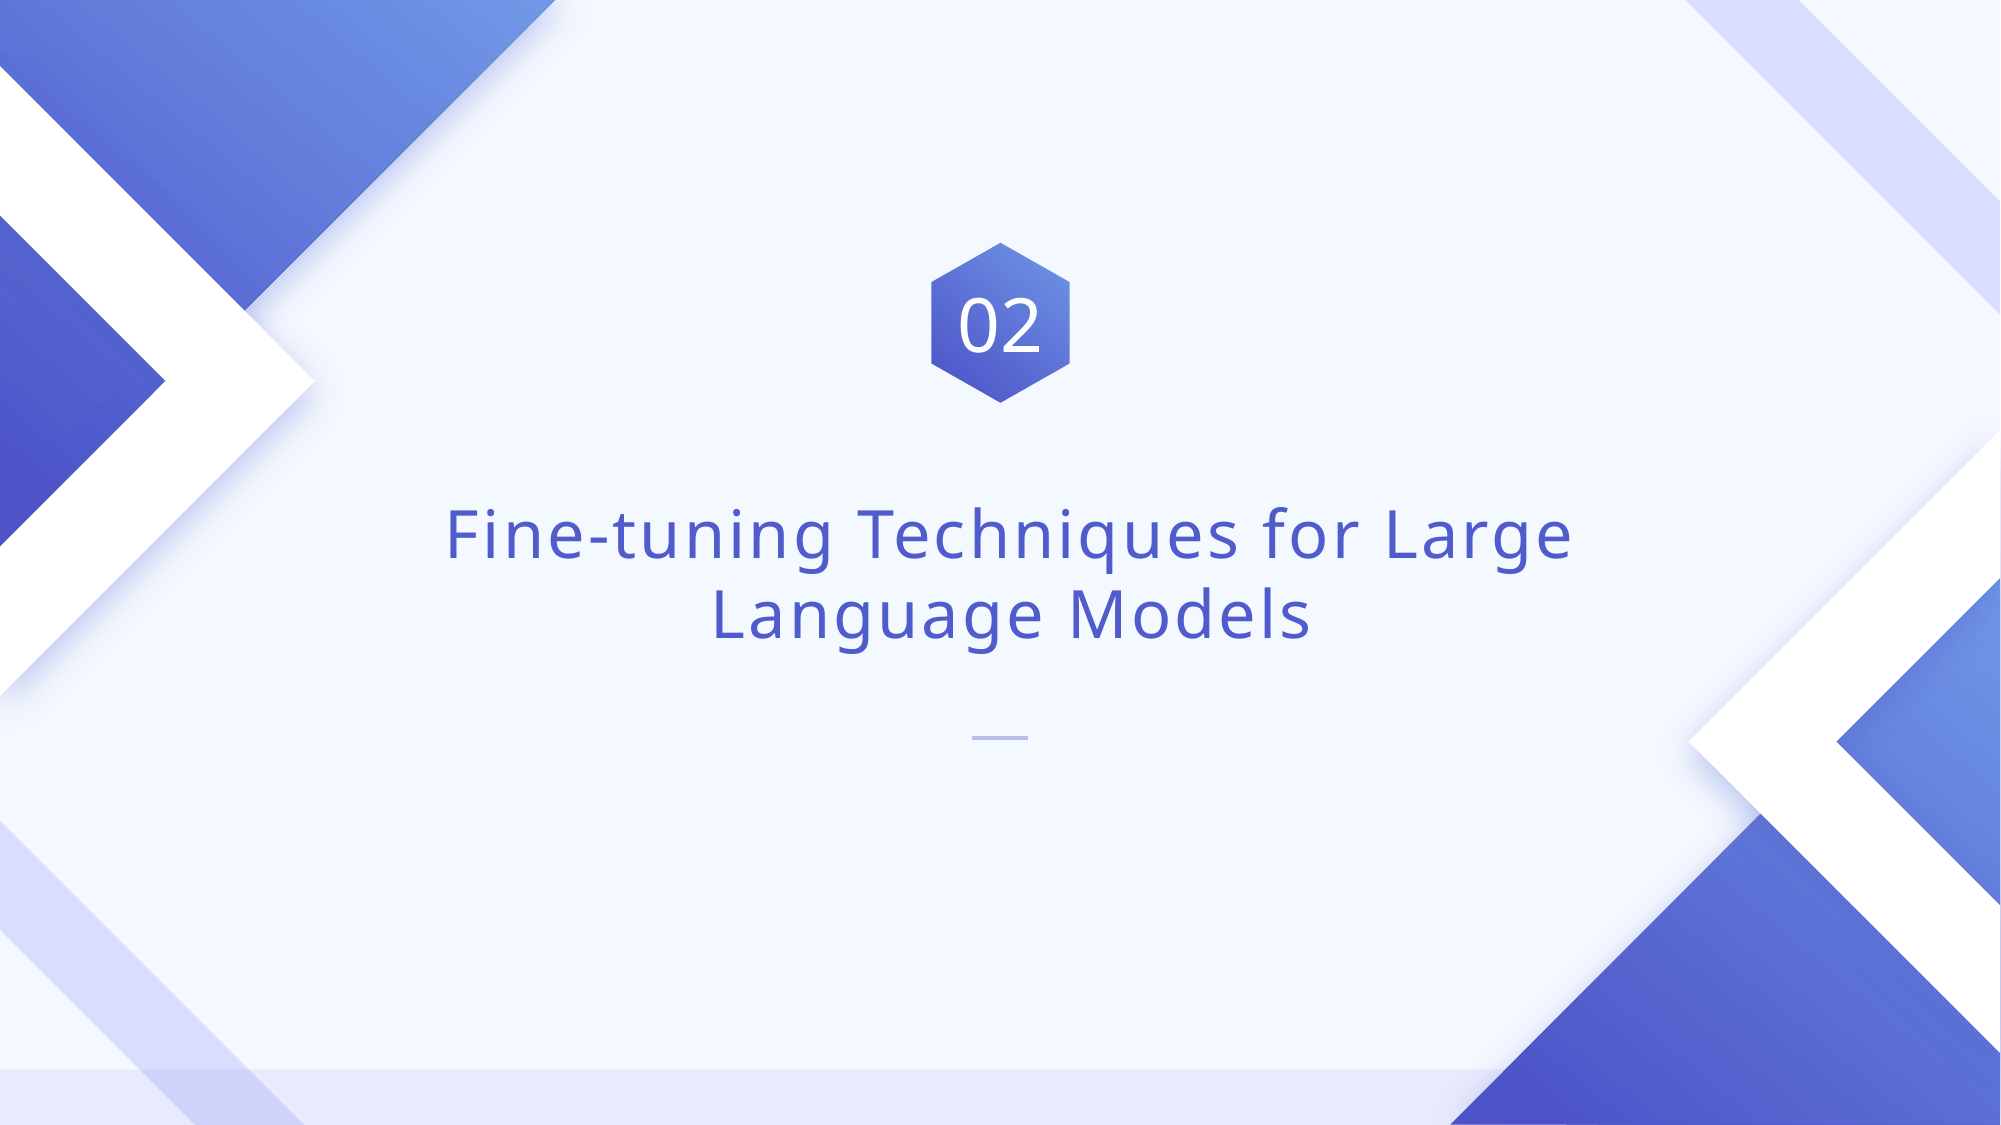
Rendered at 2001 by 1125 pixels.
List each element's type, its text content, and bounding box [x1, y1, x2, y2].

text_box 02 [925, 235, 1076, 410]
text_box Fine-tuning Techniques for Large Language Models [347, 484, 1676, 660]
